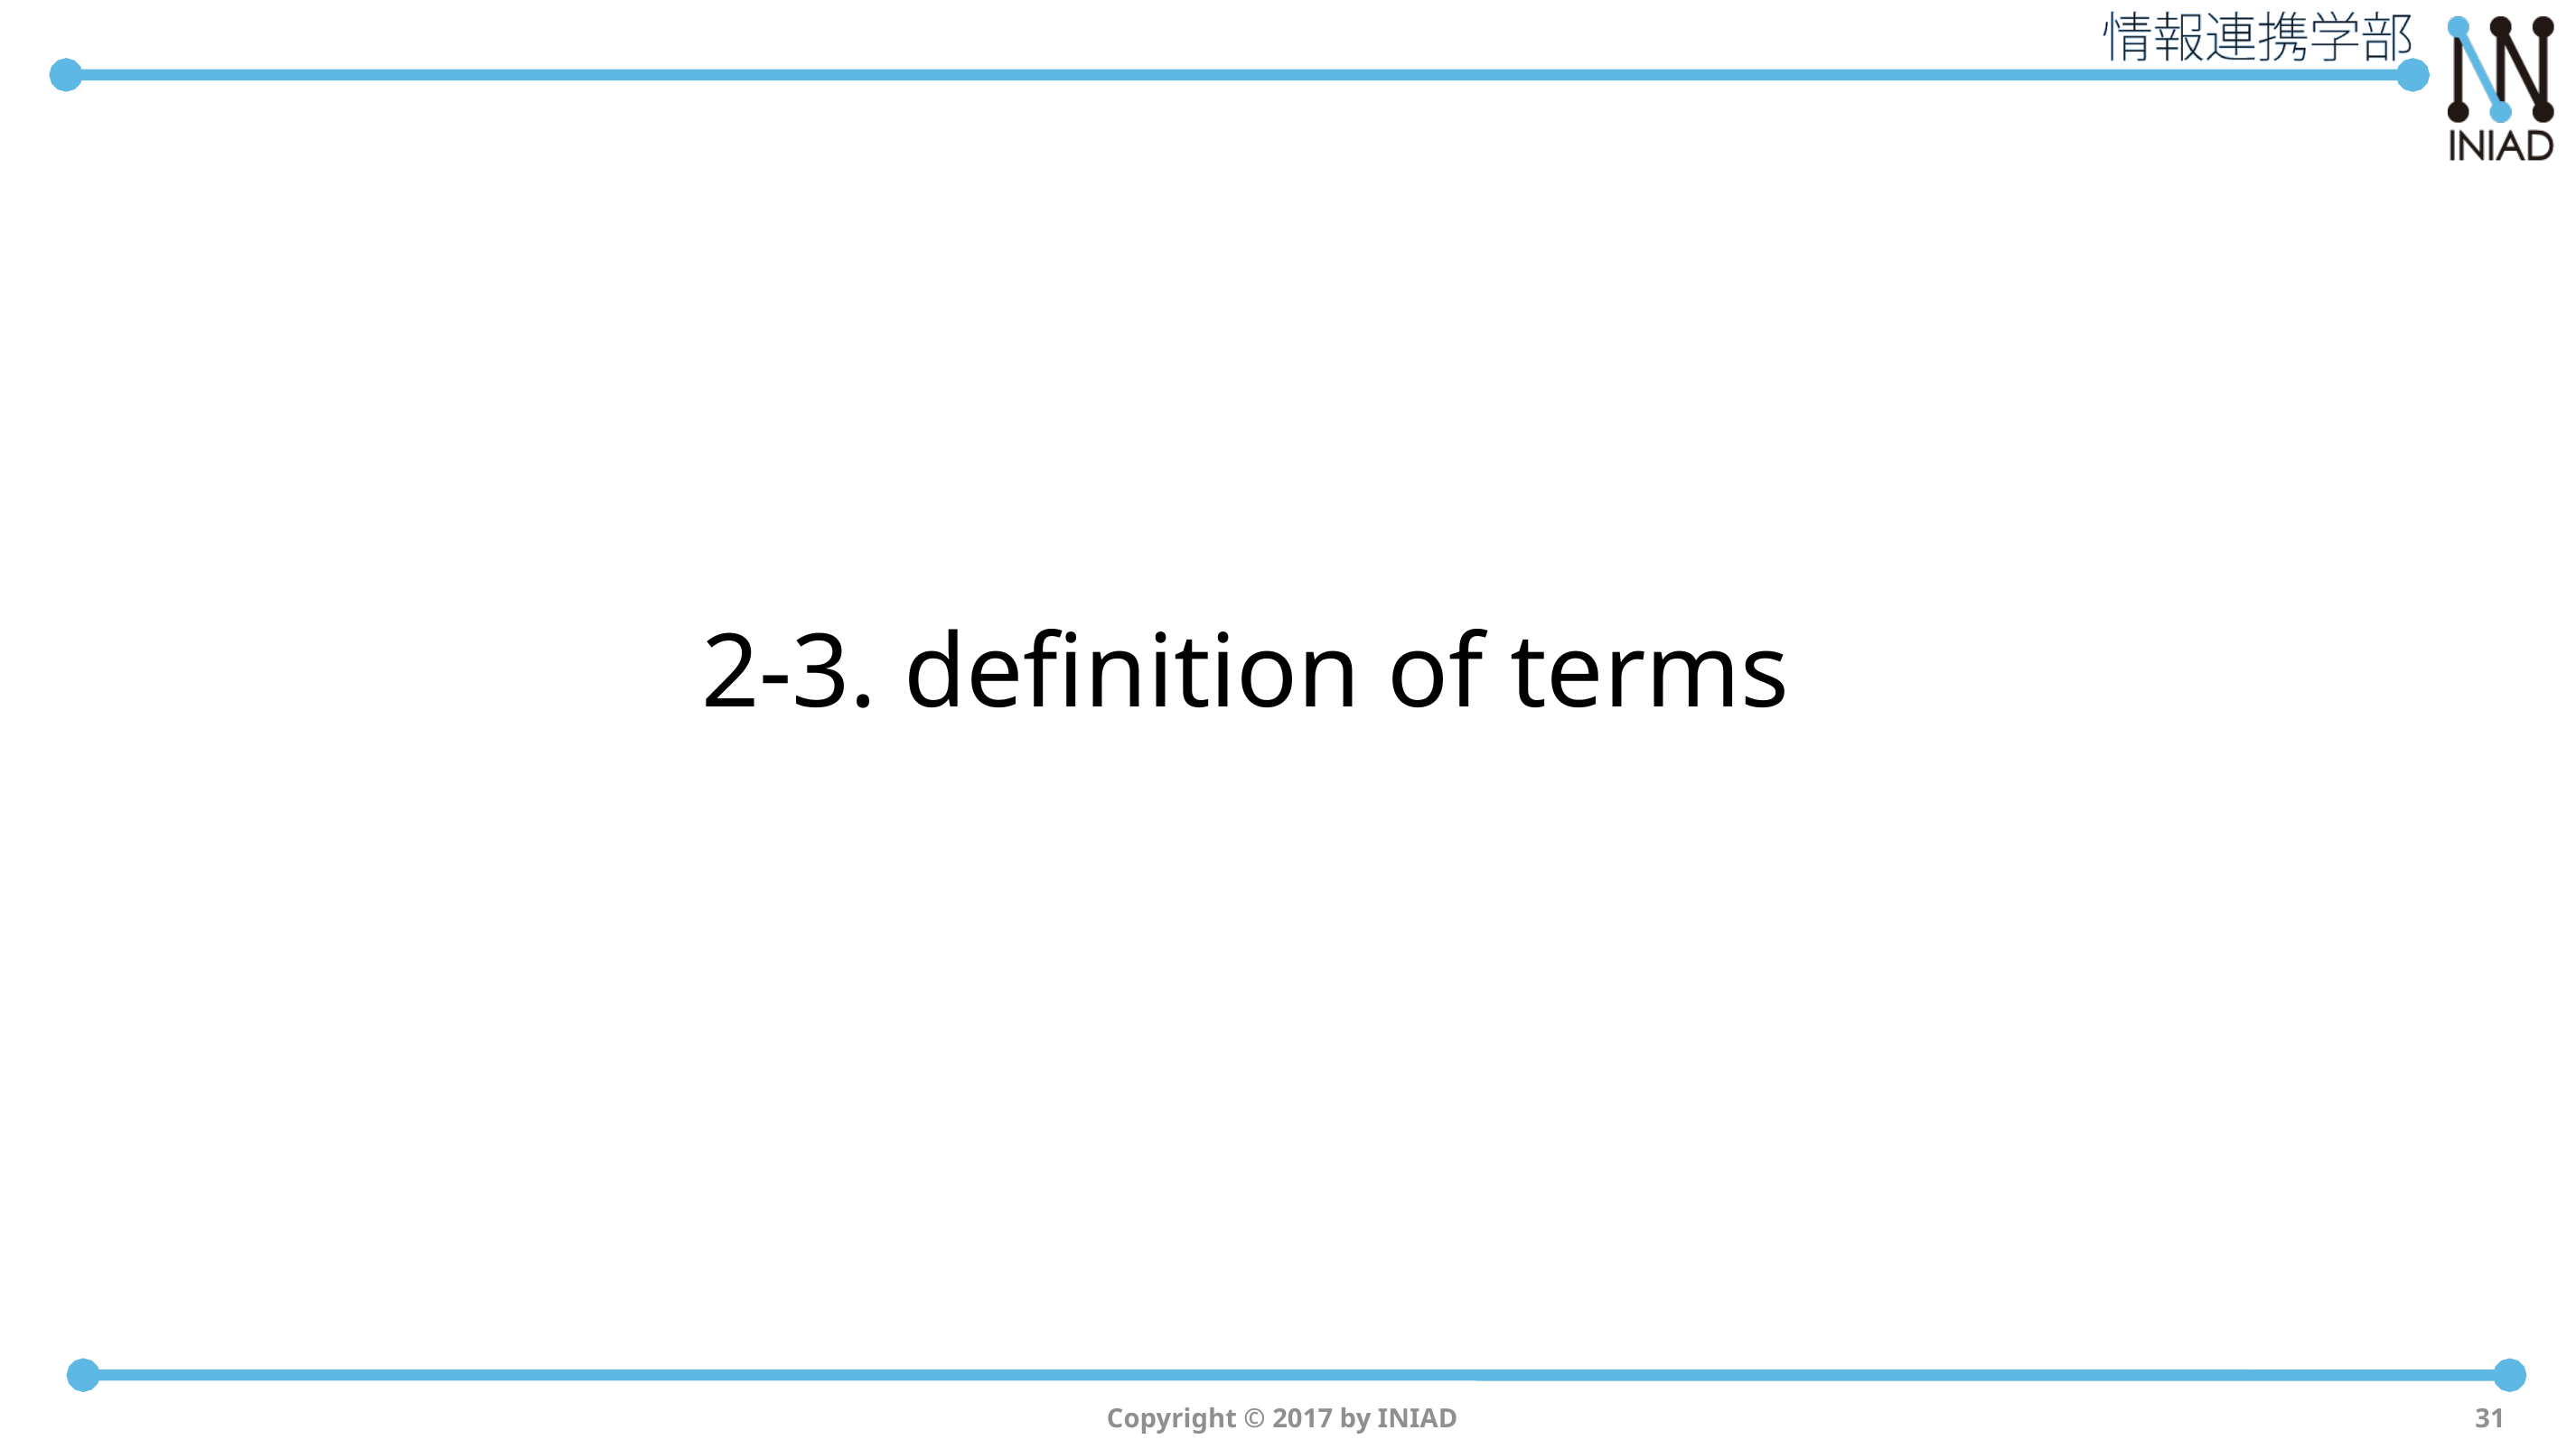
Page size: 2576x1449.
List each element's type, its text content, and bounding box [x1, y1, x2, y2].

footer Copyright © 2017 by INIAD [59, 1374, 2506, 1445]
picture [2448, 12, 2555, 170]
title 2-3. definition of terms [67, 604, 2425, 816]
slide_number 31 [2376, 1376, 2519, 1445]
